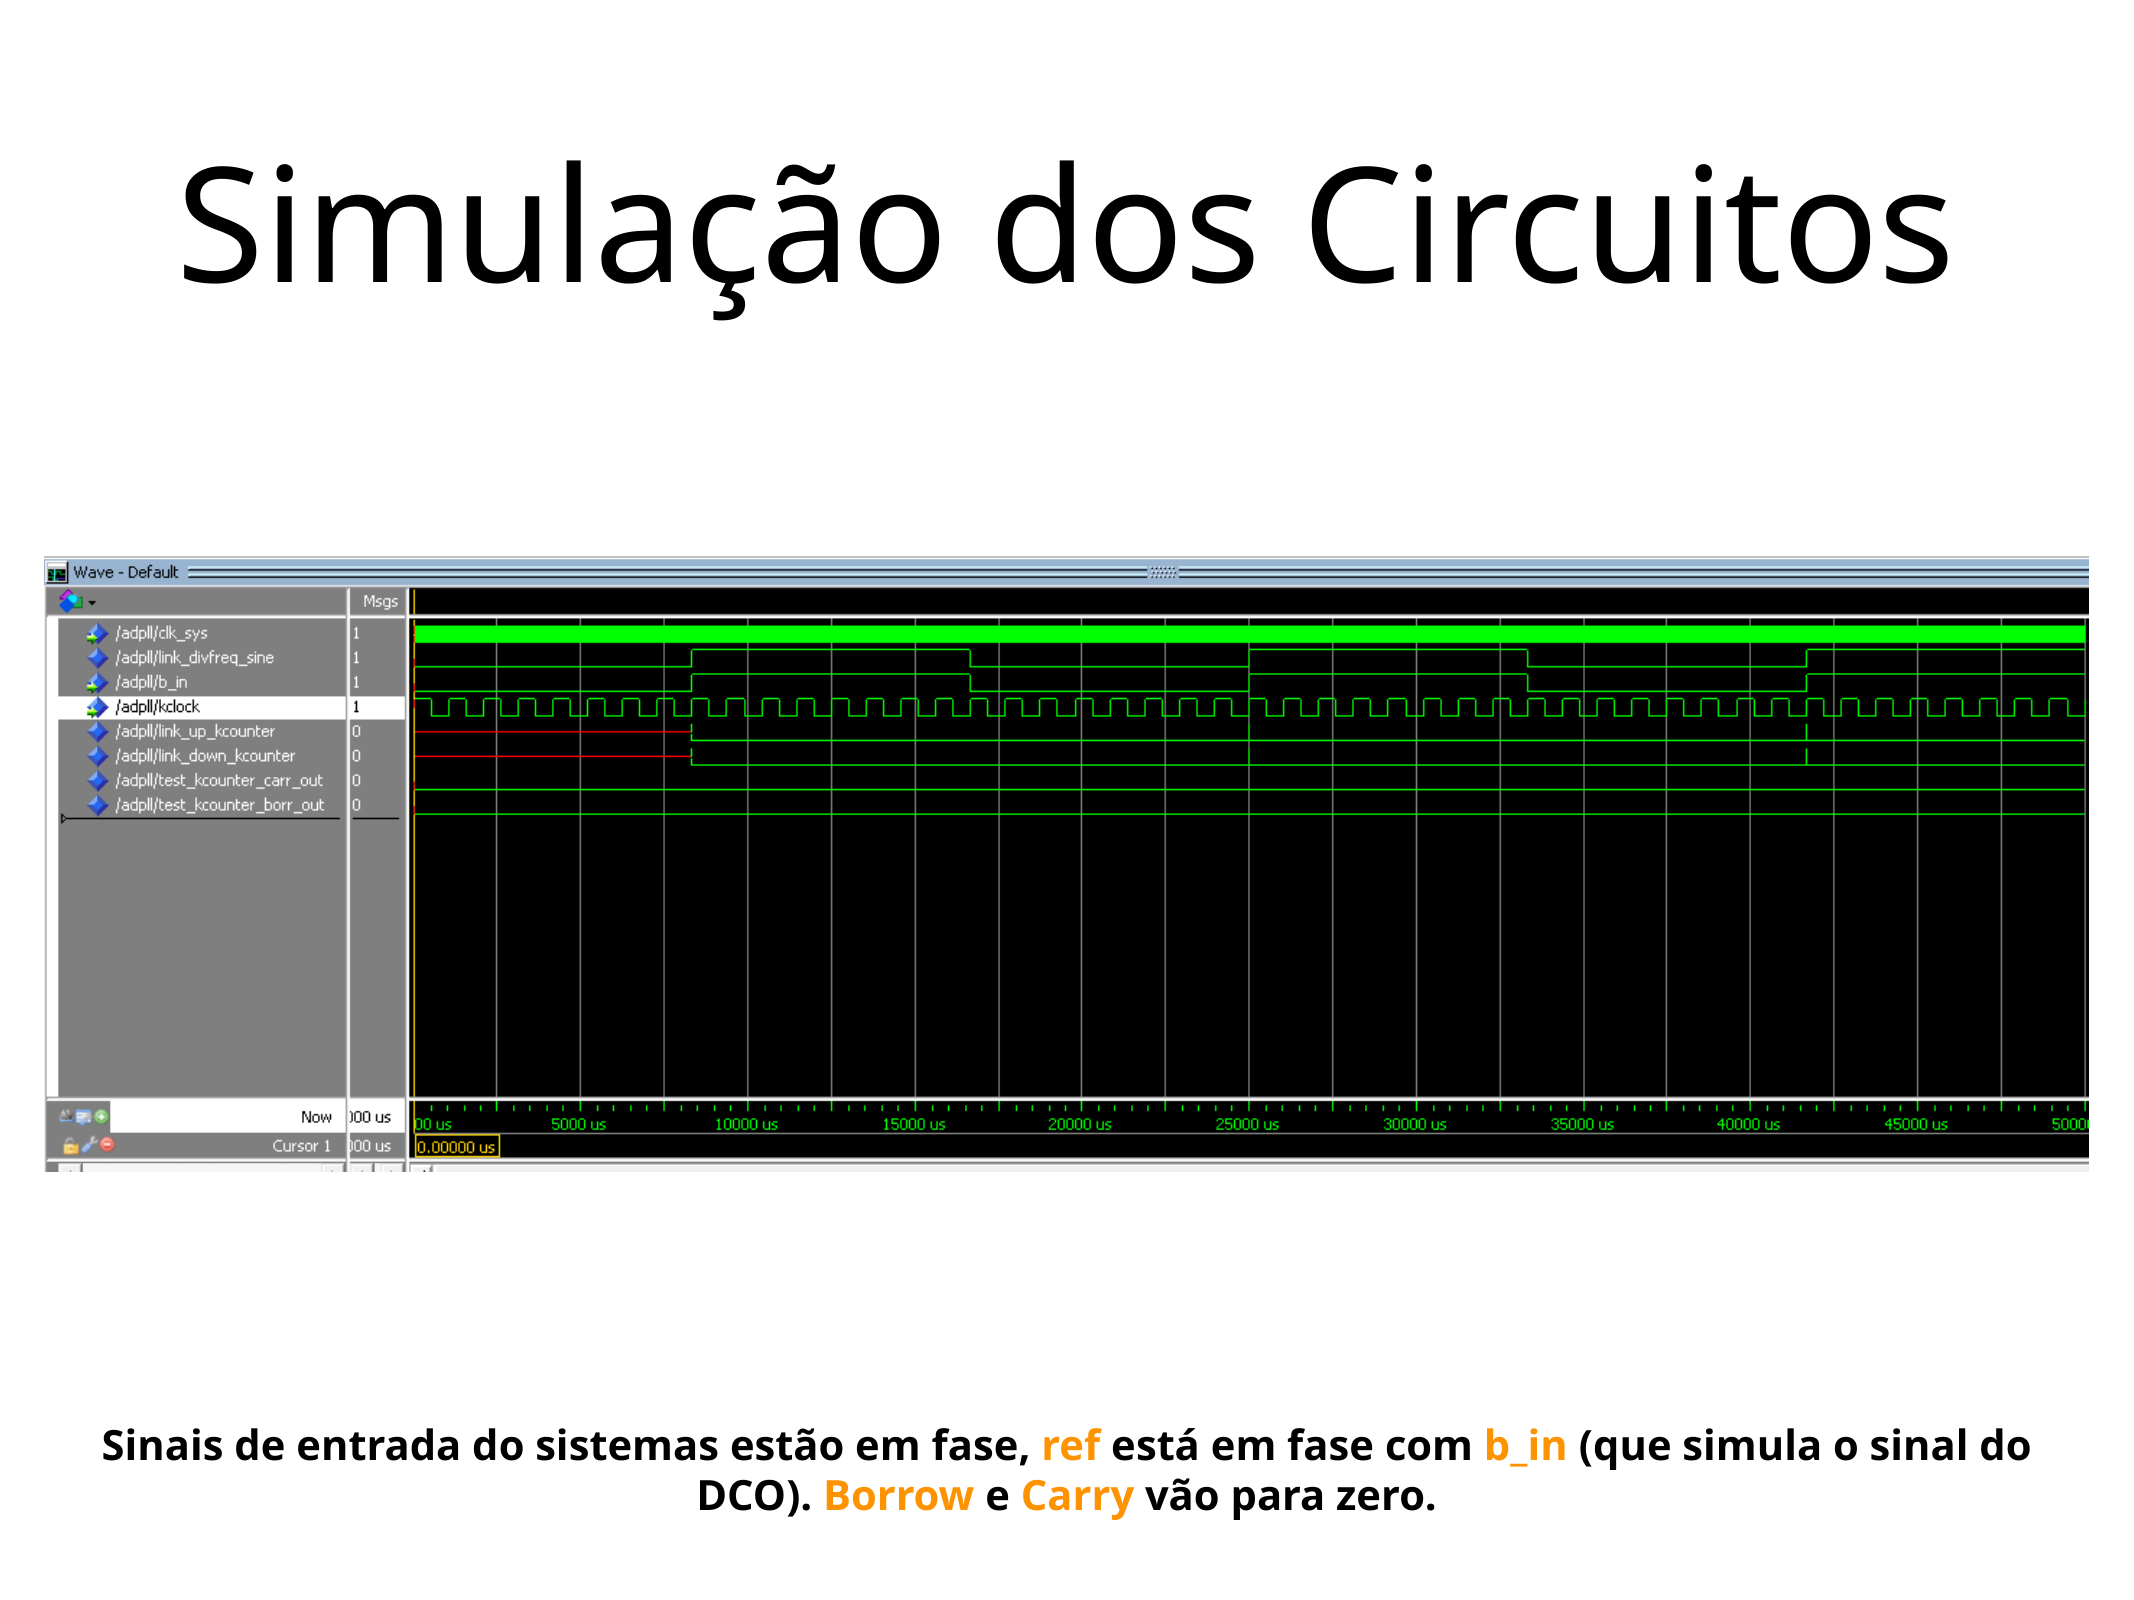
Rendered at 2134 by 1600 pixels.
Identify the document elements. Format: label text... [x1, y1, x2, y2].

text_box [44, 554, 2090, 1535]
title Simulação dos Circuitos [155, 41, 1978, 397]
